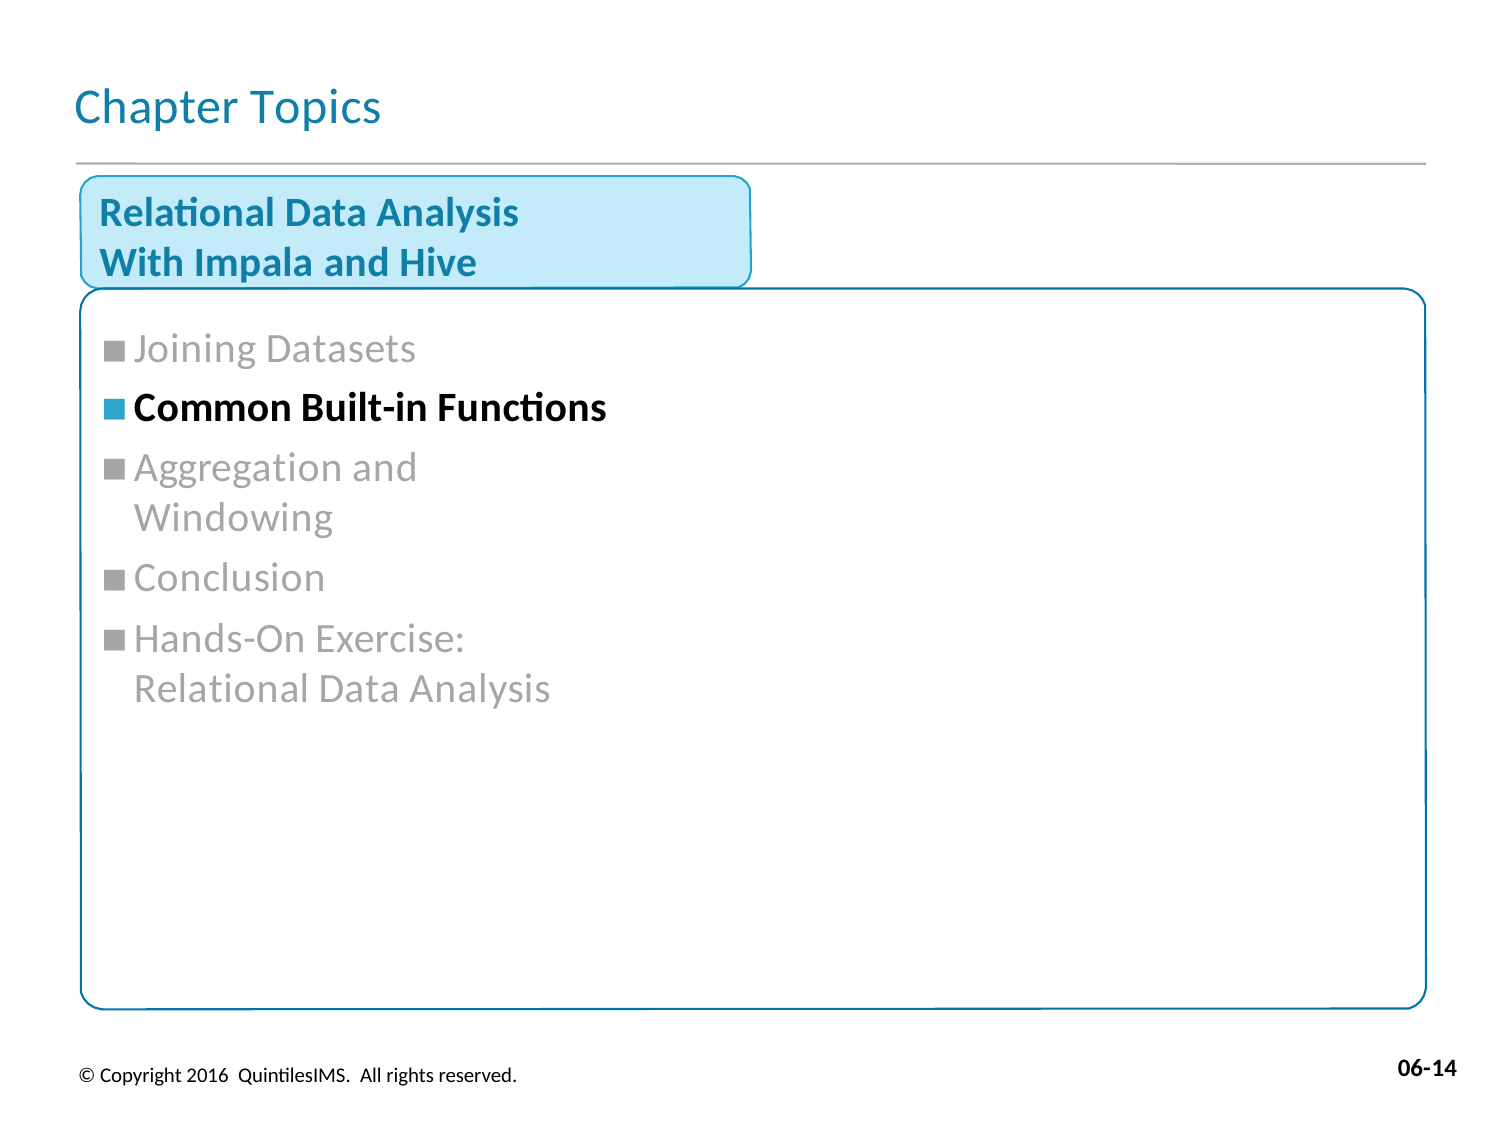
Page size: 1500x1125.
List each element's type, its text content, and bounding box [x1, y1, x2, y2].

text_box [80, 288, 1427, 1010]
text_box [80, 176, 748, 289]
footer © Copyright 2016 QuintilesIMS. All rights reserved. [76, 1061, 1188, 1125]
slide_number 06-14 [1395, 1051, 1461, 1125]
title Chapter Topics [72, 73, 1428, 262]
text_box Relational Data Analysis With Impala and Hive Joining Datasets Common Built-in Functions Aggregation and Windowing Conclusion Hands-On Exercise: Relational Data Analysis [97, 185, 882, 711]
